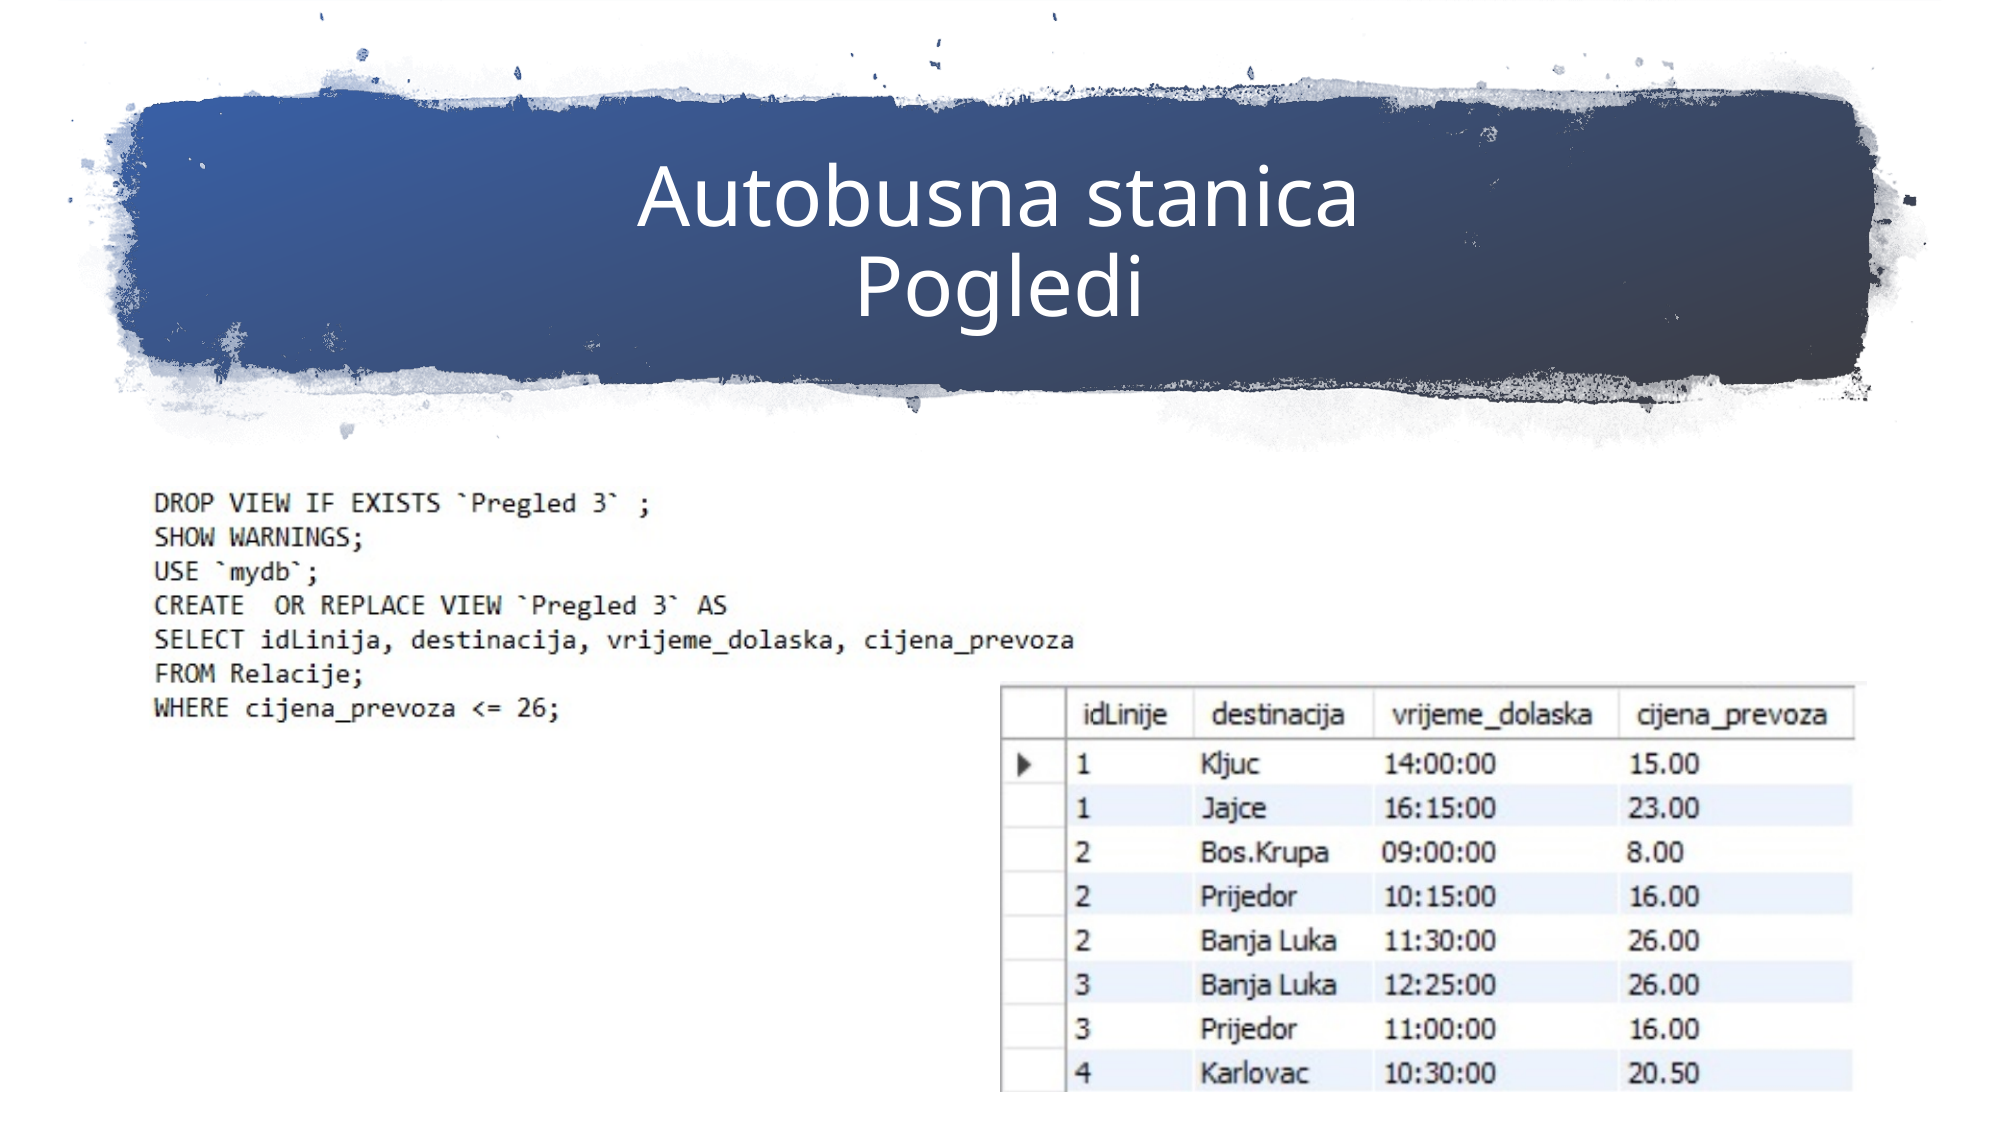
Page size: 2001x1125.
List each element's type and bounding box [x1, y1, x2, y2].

list [149, 486, 1094, 738]
picture [0, 0, 2000, 1125]
